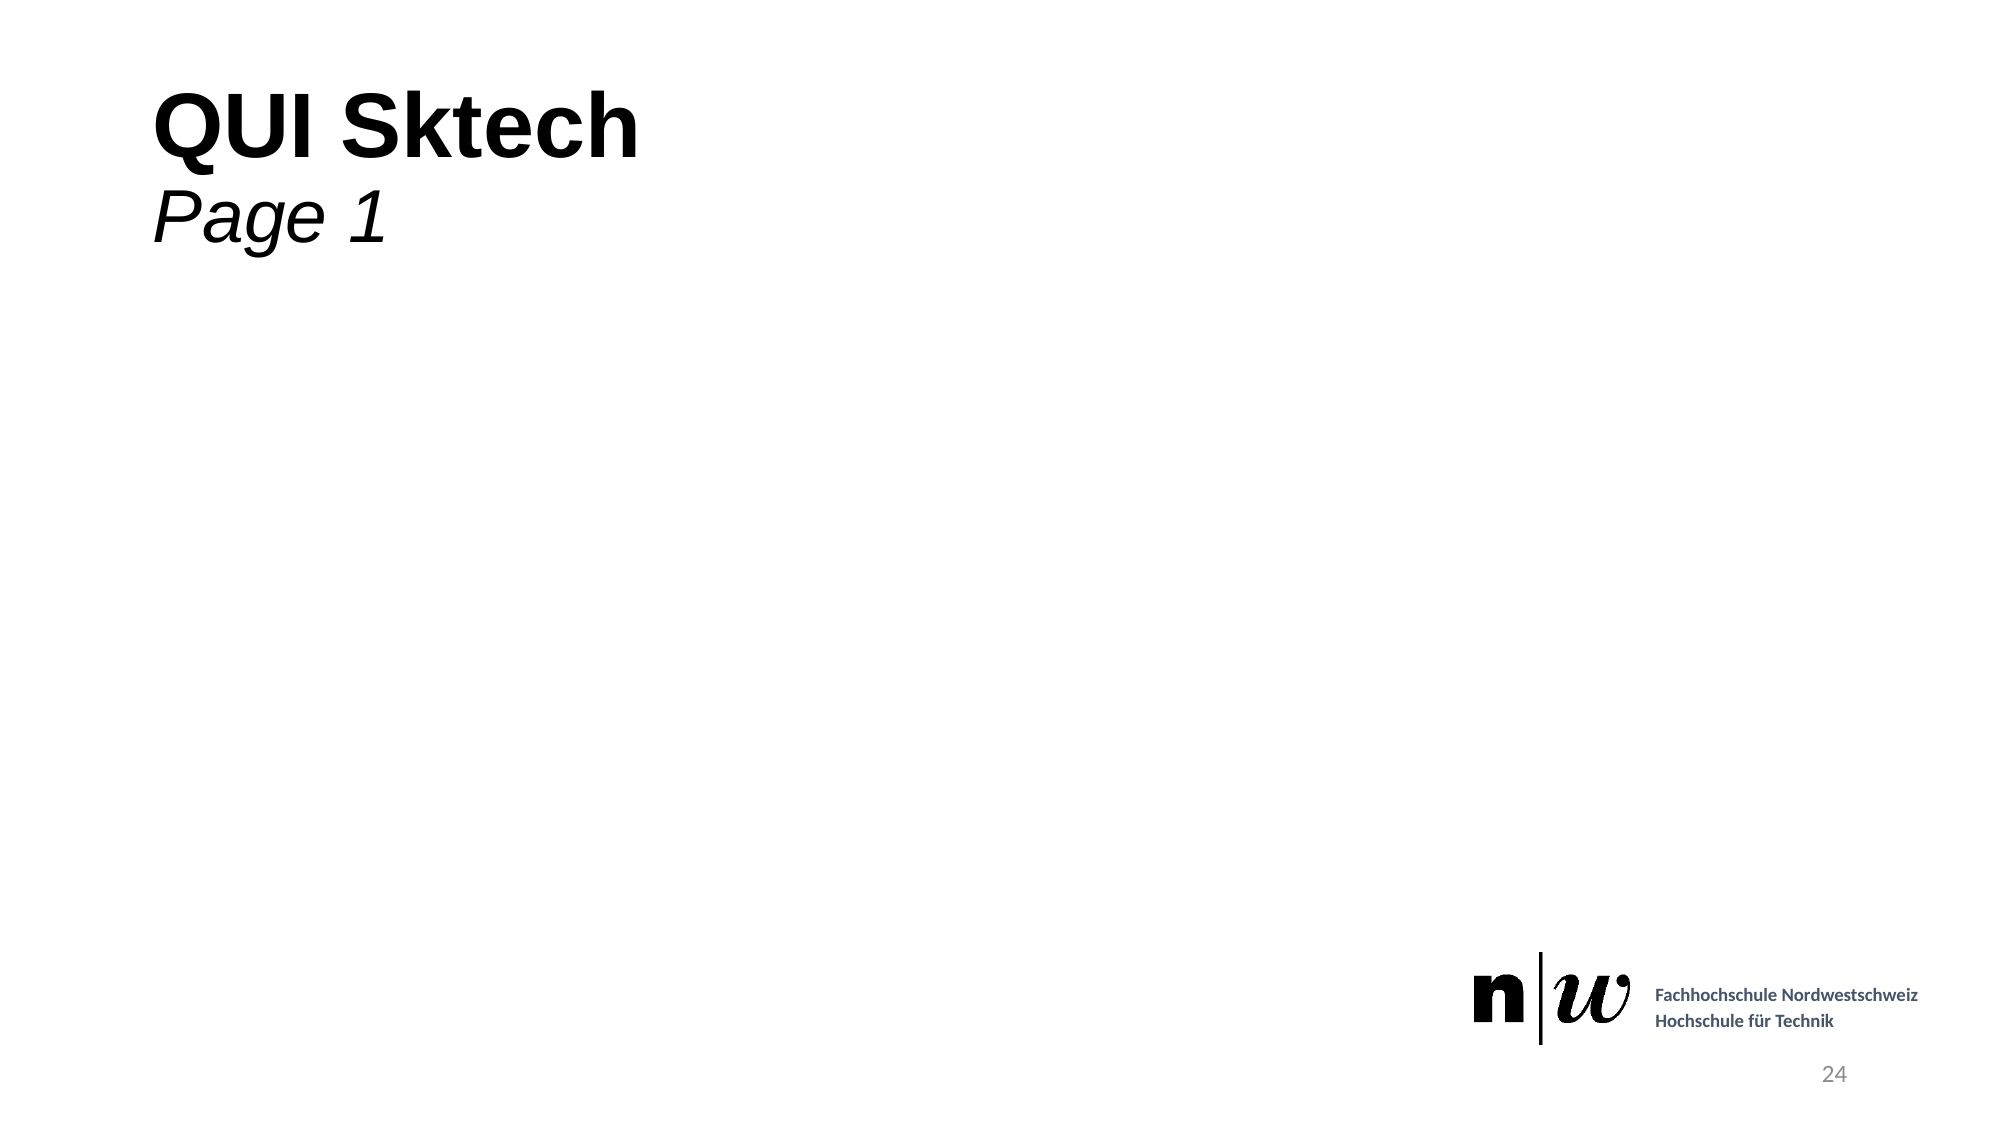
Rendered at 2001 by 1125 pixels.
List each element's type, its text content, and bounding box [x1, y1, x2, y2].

slide_number 24 [1412, 1042, 1863, 1103]
title QUI Sktech Page 1 [137, 59, 1863, 278]
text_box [1474, 952, 2000, 1079]
